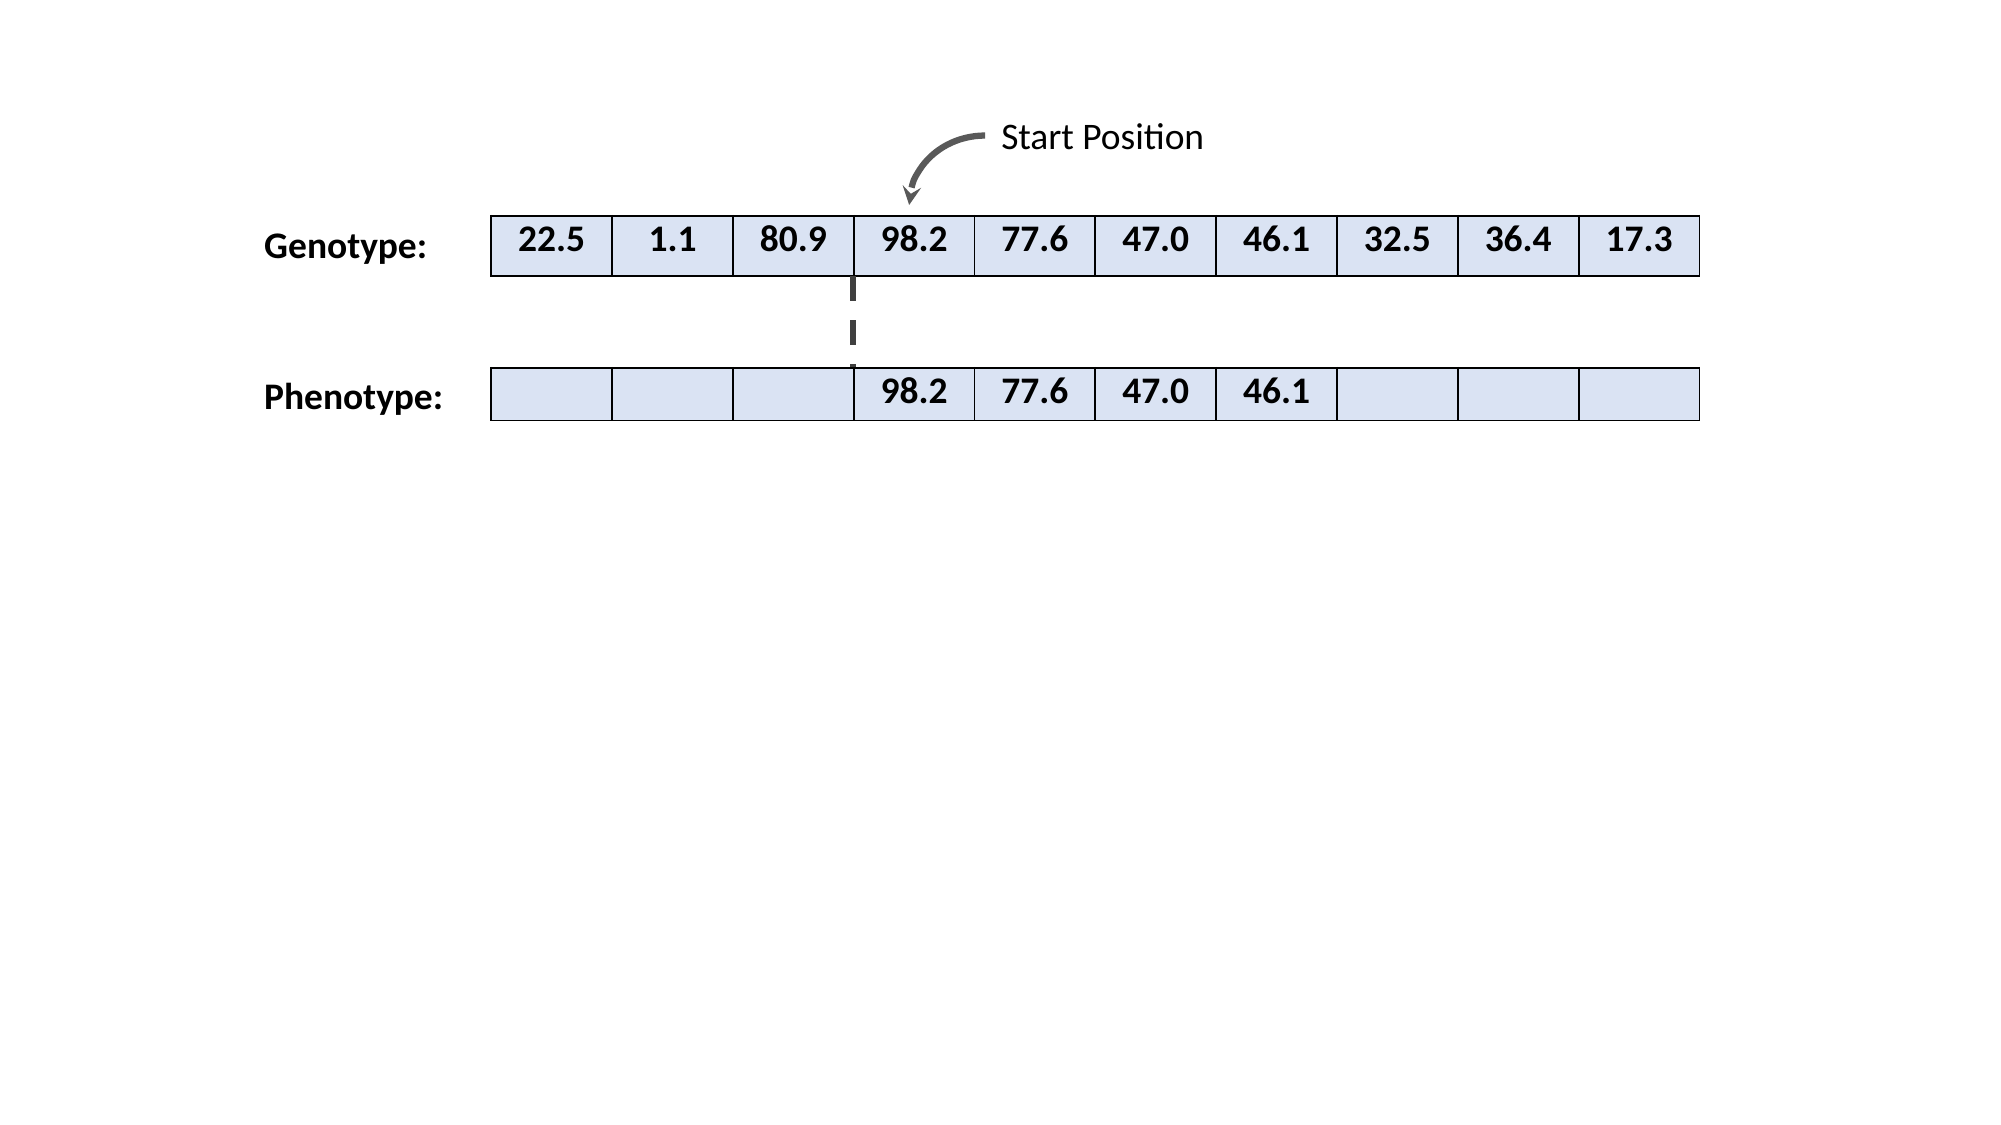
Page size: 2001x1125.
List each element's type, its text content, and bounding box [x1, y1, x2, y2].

table_header 1.1 [613, 217, 732, 275]
text_box Phenotype: [249, 364, 459, 425]
text_box [904, 135, 986, 205]
table_header 46.1 [1217, 217, 1336, 275]
table_header [492, 369, 611, 420]
text_box Genotype: [249, 213, 443, 274]
table_header [1580, 369, 1699, 420]
table_header 98.2 [855, 217, 974, 275]
table_header [1338, 369, 1457, 420]
table_header 77.6 [975, 369, 1094, 420]
text_box Start Position [986, 105, 1220, 165]
table_header 32.5 [1338, 217, 1457, 275]
table_header [734, 369, 853, 420]
table_header 80.9 [734, 217, 853, 275]
table_header 36.4 [1459, 217, 1578, 275]
table_header 98.2 [855, 369, 974, 420]
table_header 47.0 [1096, 369, 1215, 420]
table_header 77.6 [975, 217, 1094, 275]
table_header 17.3 [1580, 217, 1699, 275]
table_header 46.1 [1217, 369, 1336, 420]
table_header 47.0 [1096, 217, 1215, 275]
table_header [1459, 369, 1578, 420]
table_header 22.5 [492, 217, 611, 275]
table_header [613, 369, 732, 420]
